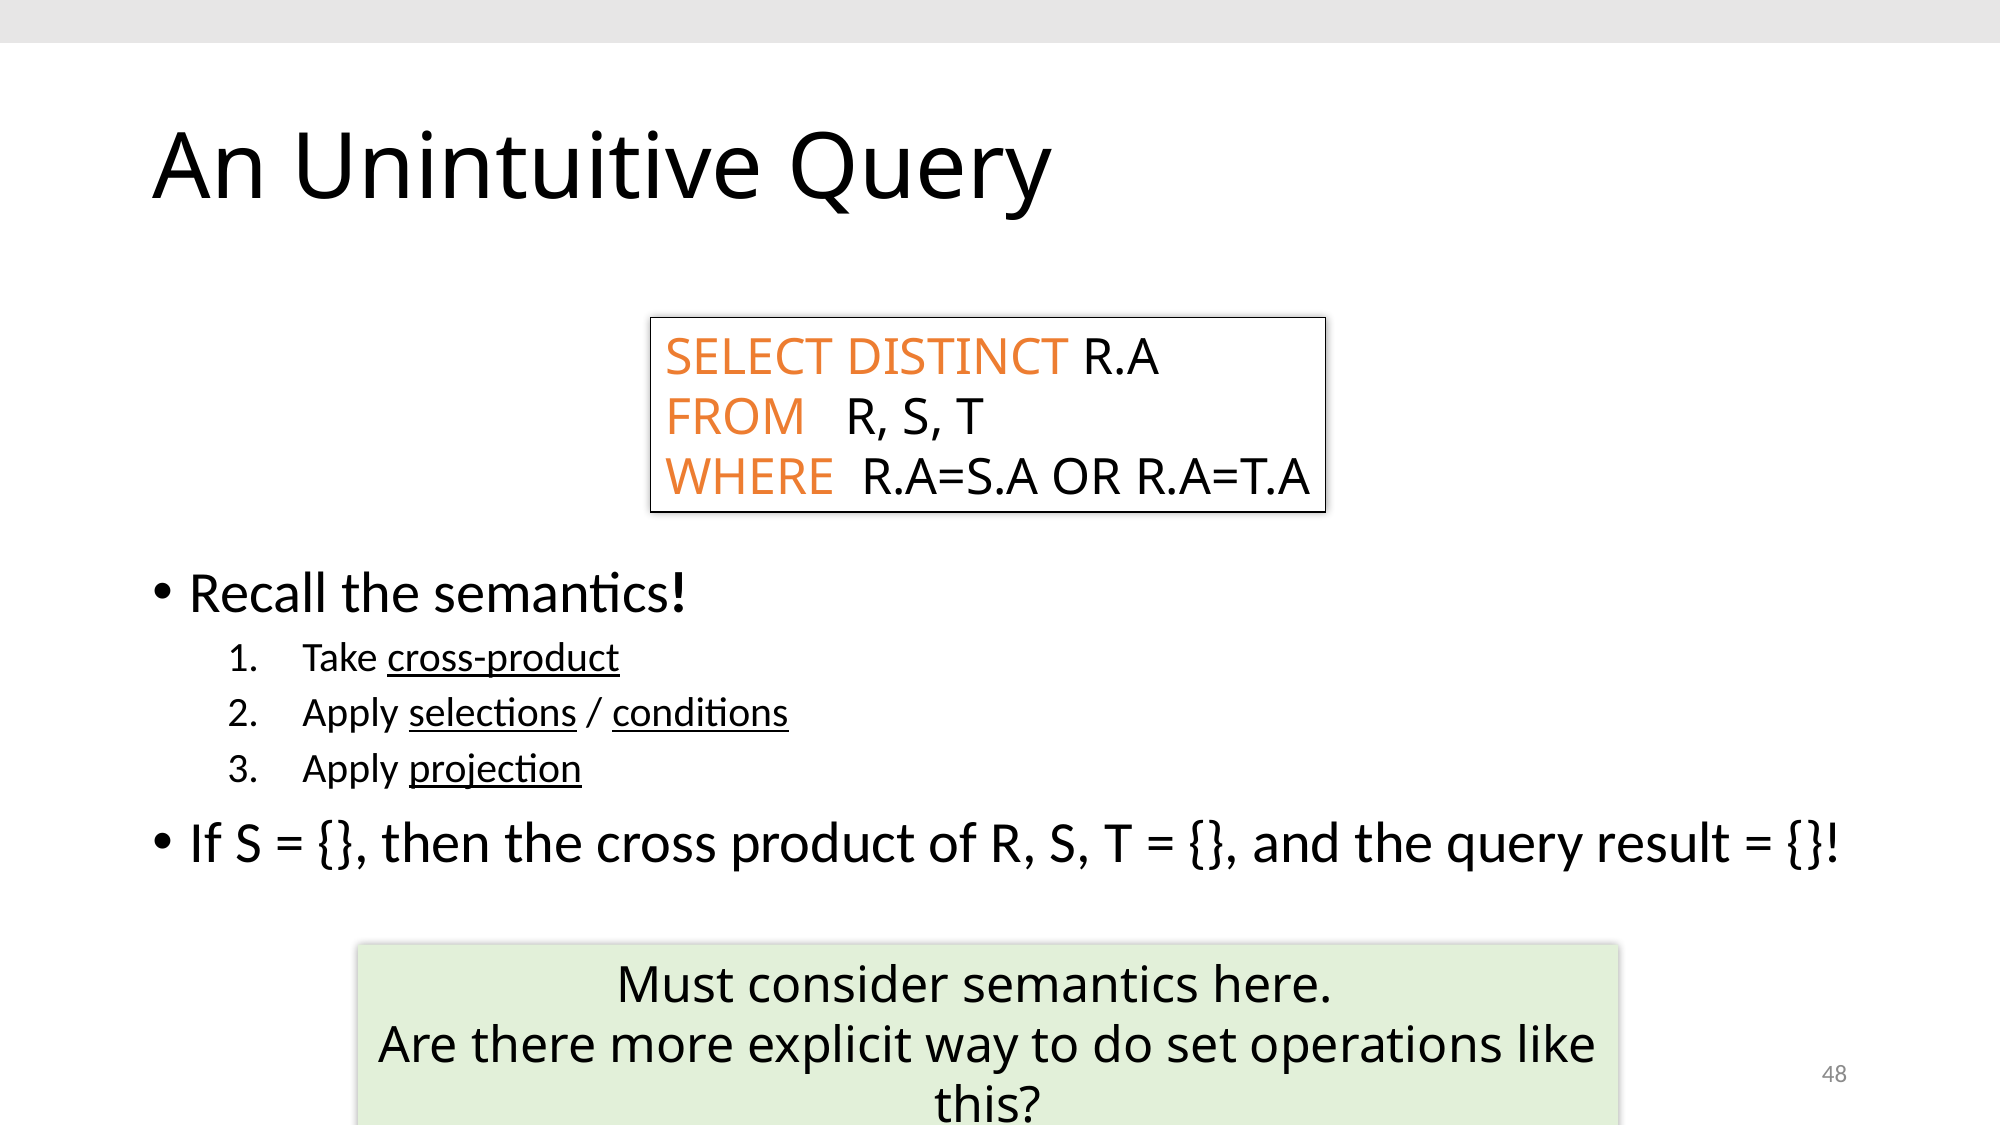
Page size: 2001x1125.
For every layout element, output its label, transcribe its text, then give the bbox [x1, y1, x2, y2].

text_box Recall the semantics! Take cross-product Apply selections / conditions Apply projection If S = {}, then the cross product of R, S, T = {}, and the query result = {}! [137, 554, 1907, 896]
slide_number 48 [1627, 1042, 1863, 1103]
text_box Must consider semantics here. Are there more explicit way to do set operations like this? [357, 944, 1619, 1125]
text_box [0, 0, 2000, 44]
text_box SELECT DISTINCT R.A FROM R, S, T WHERE R.A=S.A OR R.A=T.A [650, 317, 1326, 513]
title An Unintuitive Query [137, 59, 1863, 278]
